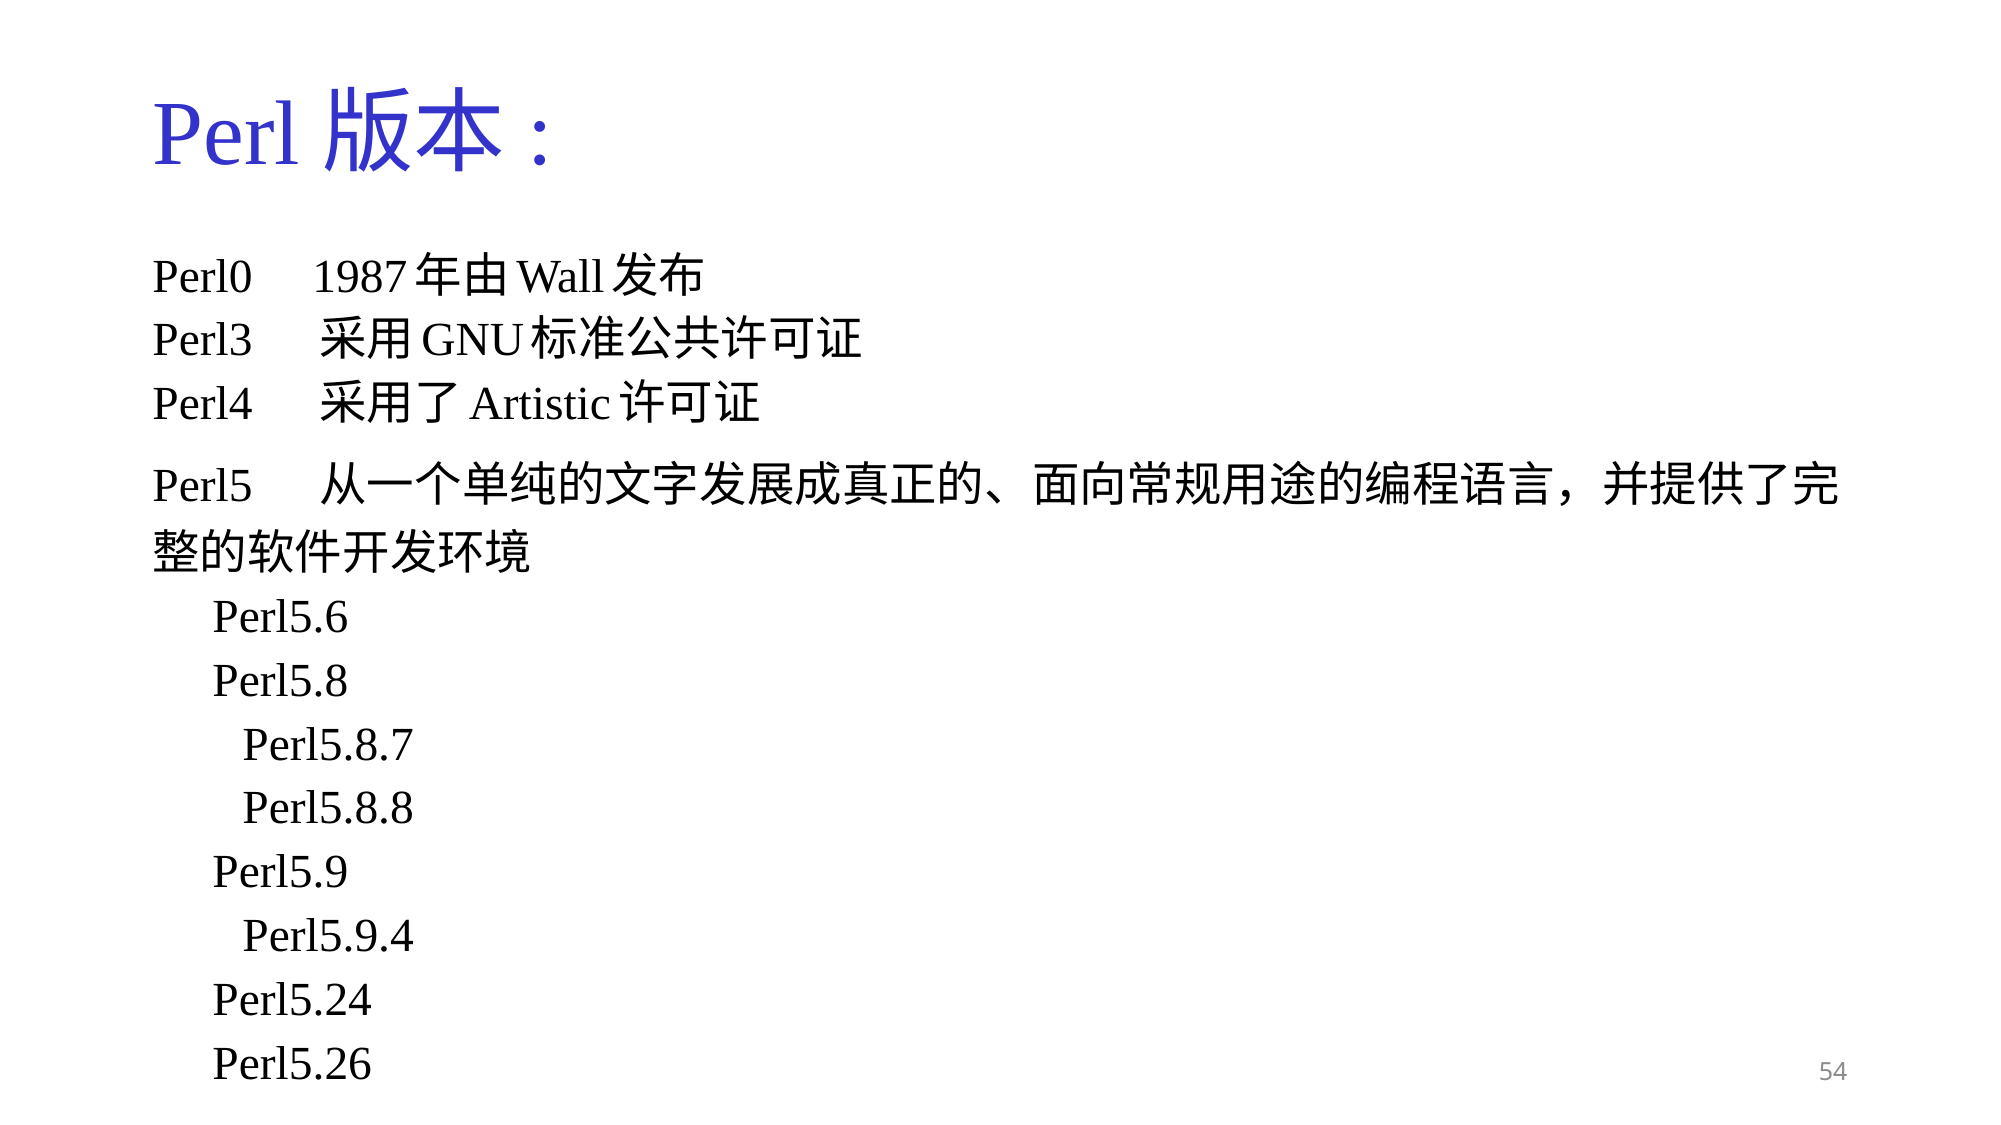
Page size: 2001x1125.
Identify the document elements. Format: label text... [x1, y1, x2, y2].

list Perl0 1987年由Wall发布 Perl3 采用GNU标准公共许可证 Perl4 采用了Artistic许可证 Perl5 从一个单纯的文字发展成真正的、面向常规用途的编程语言，并提供了完整的软件开发环境 Perl5.6 Perl5.8 Perl5.8.7 Perl5.8.8 Perl5.9 Perl5.9.4 Perl5.24 Perl5.26 [137, 243, 1897, 1103]
title Perl版本: [137, 26, 1863, 243]
slide_number 54 [1412, 1042, 1863, 1103]
